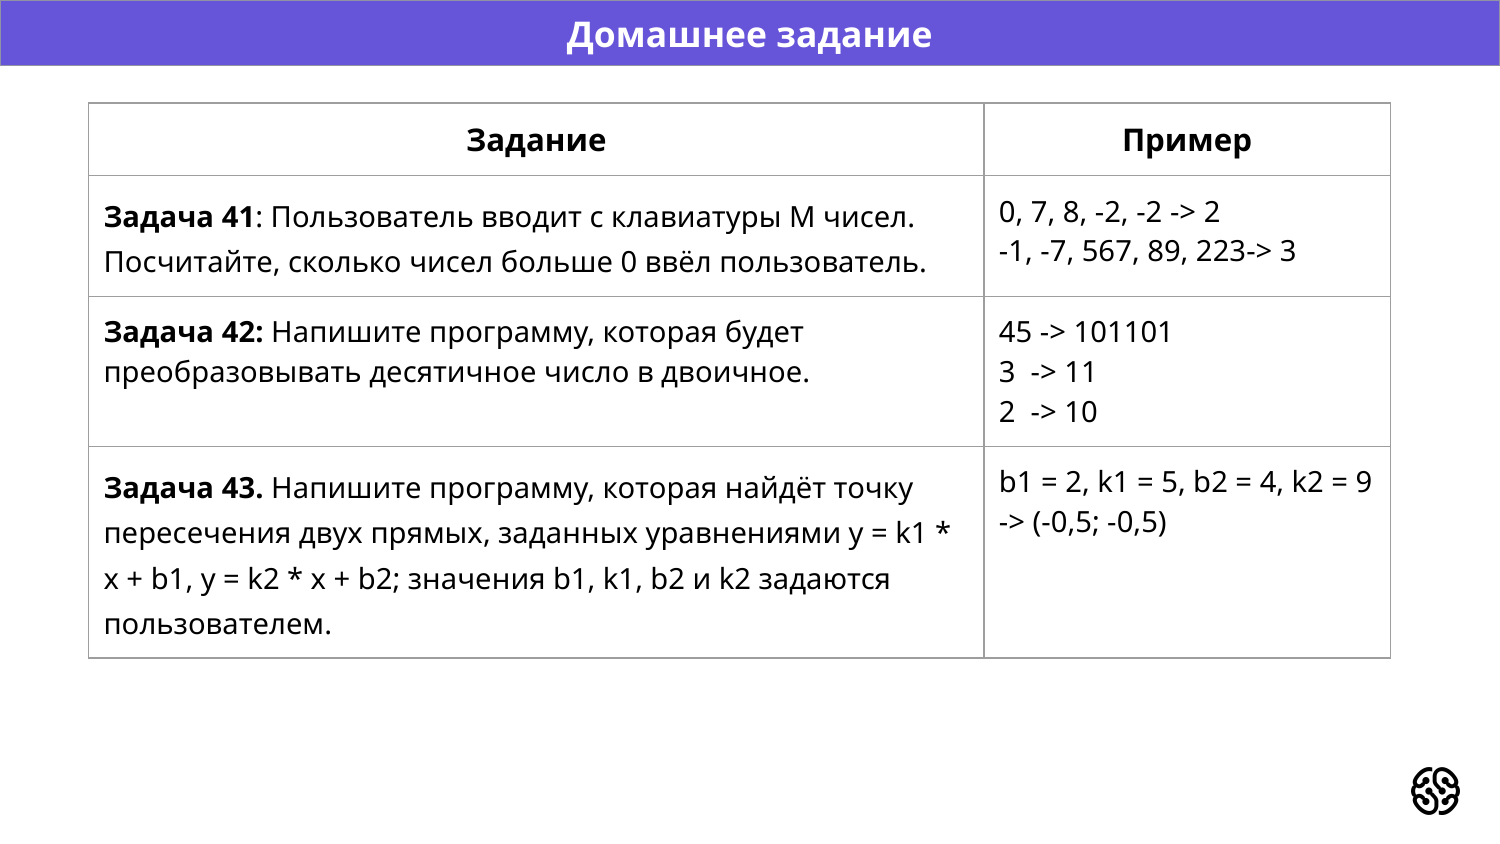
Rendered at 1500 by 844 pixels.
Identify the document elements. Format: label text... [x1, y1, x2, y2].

table_cell 45 -> 101101 3 -> 11 2 -> 10 [985, 297, 1390, 446]
table_cell Задача 43. Напишите программу, которая найдёт точку пересечения двух прямых, заданных уравнениями y = k1 * x + b1, y = k2 * x + b2; значения b1, k1, b2 и k2 задаются пользователем. [89, 447, 983, 657]
table_header Пример [985, 104, 1390, 175]
text_box Домашнее задание [0, 0, 1500, 66]
table_cell 0, 7, 8, -2, -2 -> 2 -1, -7, 567, 89, 223-> 3 [985, 176, 1390, 296]
table_cell Задача 42: Напишите программу, которая будет преобразовывать десятичное число в двоичное. [89, 297, 983, 446]
table_cell Задача 41: Пользователь вводит с клавиатуры M чисел. Посчитайте, сколько чисел больше 0 ввёл пользователь. [89, 176, 983, 296]
picture [1411, 767, 1460, 815]
table_header Задание [89, 104, 983, 175]
table_cell b1 = 2, k1 = 5, b2 = 4, k2 = 9 -> (-0,5; -0,5) [985, 447, 1390, 657]
